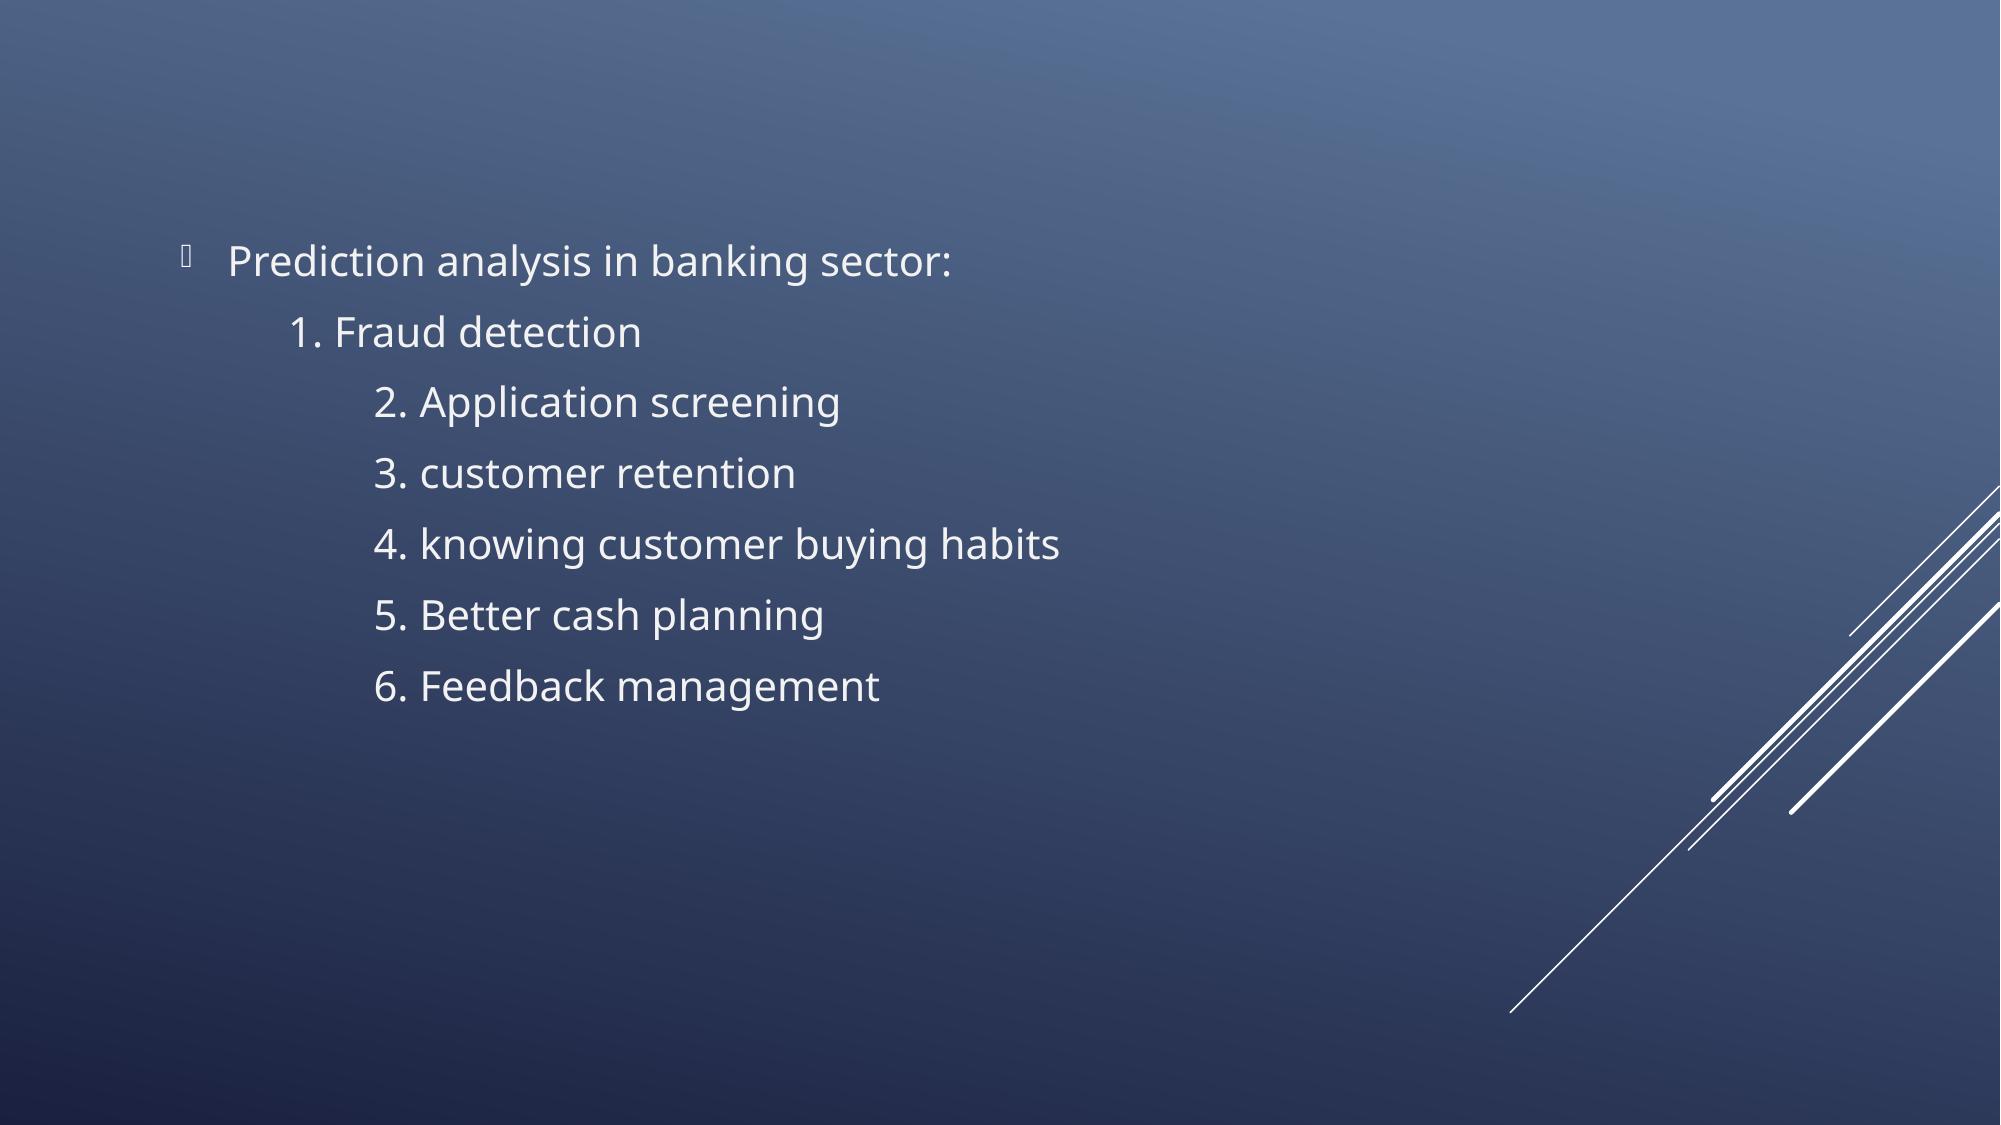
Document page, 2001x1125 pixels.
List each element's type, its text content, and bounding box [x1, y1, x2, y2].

list Prediction analysis in banking sector: 1. Fraud detection 2. Application screening 3. customer retention 4. knowing customer buying habits 5. Better cash planning 6. Feedback management [165, 219, 1566, 813]
